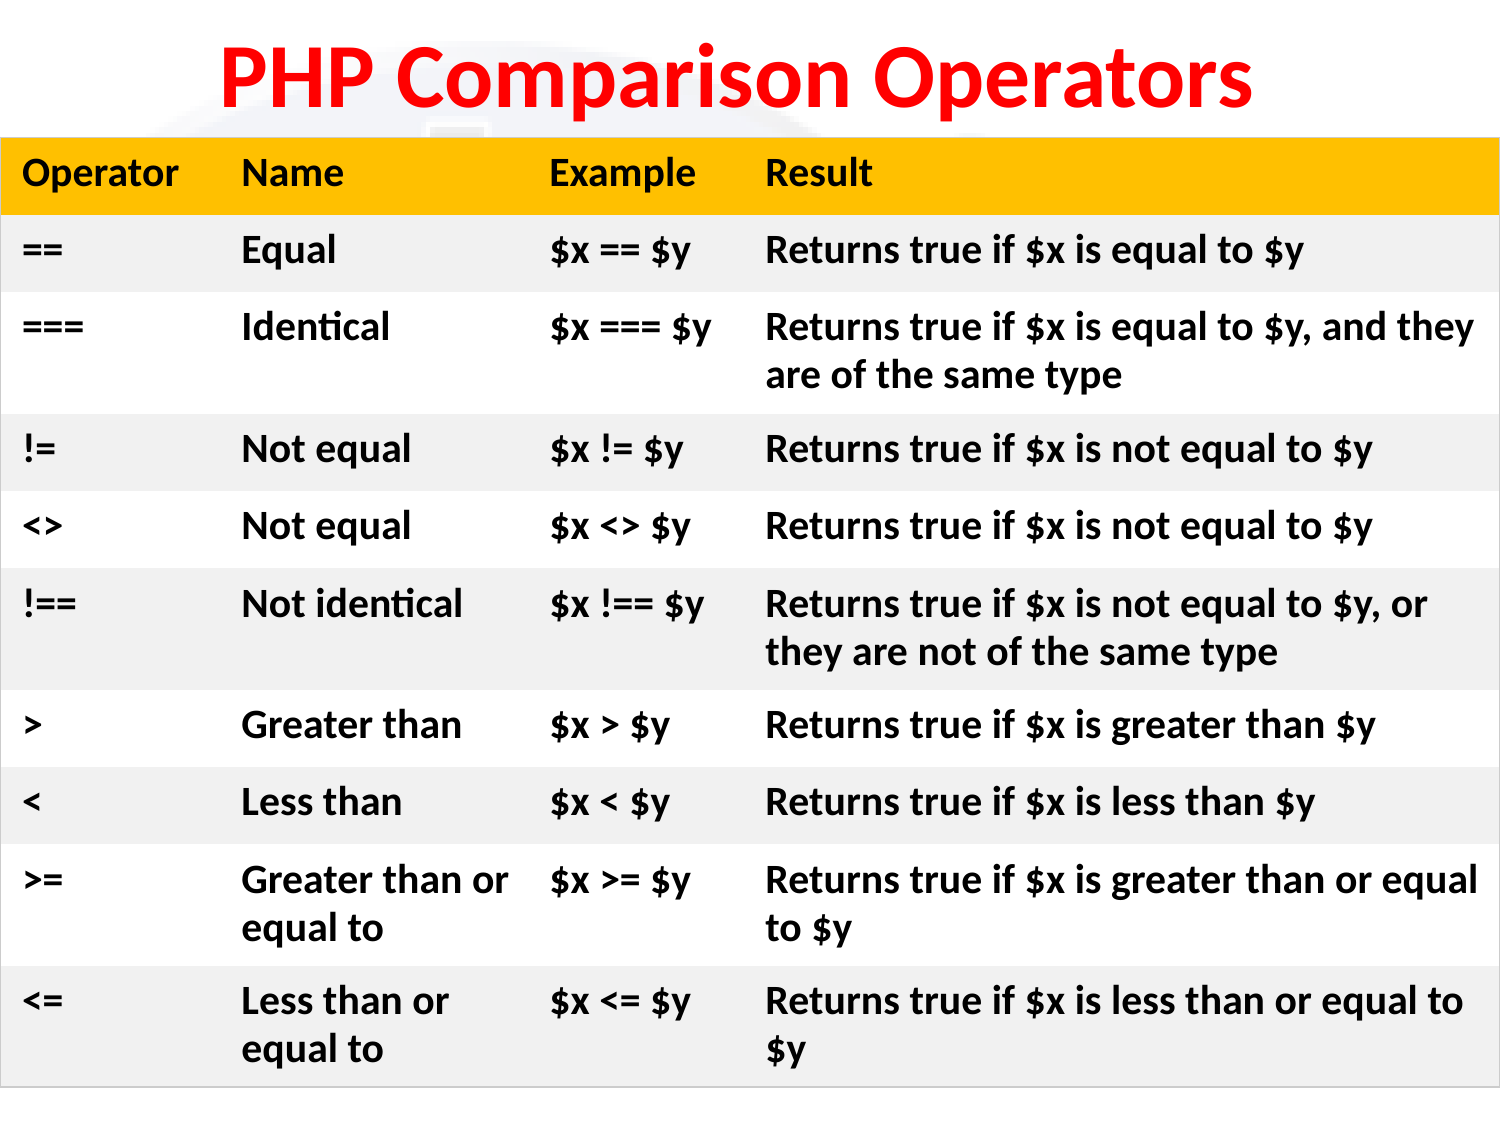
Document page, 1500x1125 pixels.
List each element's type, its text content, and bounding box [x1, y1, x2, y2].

table_cell $x == $y [548, 215, 764, 292]
table_cell != [1, 414, 230, 491]
table_cell Greater than or equal to [230, 844, 548, 966]
table_cell $x != $y [548, 414, 764, 491]
table_cell == [1, 215, 230, 292]
table_header Operator [1, 138, 230, 215]
table_cell !== [1, 568, 230, 690]
table_cell $x > $y [548, 690, 764, 767]
table_cell Less than [230, 767, 548, 844]
table_cell Returns true if $x is less than $y [764, 767, 1499, 844]
table_header Example [548, 138, 764, 215]
table_cell $x !== $y [548, 568, 764, 690]
table_cell $x === $y [548, 292, 764, 414]
table_cell Equal [230, 215, 548, 292]
table_cell <> [1, 491, 230, 568]
table_cell Returns true if $x is greater than $y [764, 690, 1499, 767]
table_header Name [230, 138, 548, 215]
table_cell Returns true if $x is not equal to $y [764, 414, 1499, 491]
table_cell $x >= $y [548, 844, 764, 966]
table_cell Not identical [230, 568, 548, 690]
table_cell Returns true if $x is equal to $y, and they are of the same type [764, 292, 1499, 414]
table_cell Returns true if $x is less than or equal to $y [764, 966, 1499, 1086]
table_cell Not equal [230, 491, 548, 568]
table_cell > [1, 690, 230, 767]
table_cell Returns true if $x is greater than or equal to $y [764, 844, 1499, 966]
table_cell Greater than [230, 690, 548, 767]
table_cell Less than or equal to [230, 966, 548, 1086]
table_cell $x < $y [548, 767, 764, 844]
table_cell $x <= $y [548, 966, 764, 1086]
table_cell $x <> $y [548, 491, 764, 568]
table_cell Not equal [230, 414, 548, 491]
title PHP Comparison Operators [62, 0, 1413, 137]
table_header Result [764, 138, 1499, 215]
table_cell Returns true if $x is equal to $y [764, 215, 1499, 292]
table_cell Returns true if $x is not equal to $y, or they are not of the same type [764, 568, 1499, 690]
table_cell Identical [230, 292, 548, 414]
table_cell >= [1, 844, 230, 966]
table_cell < [1, 767, 230, 844]
table_cell === [1, 292, 230, 414]
table_cell <= [1, 966, 230, 1086]
table_cell Returns true if $x is not equal to $y [764, 491, 1499, 568]
